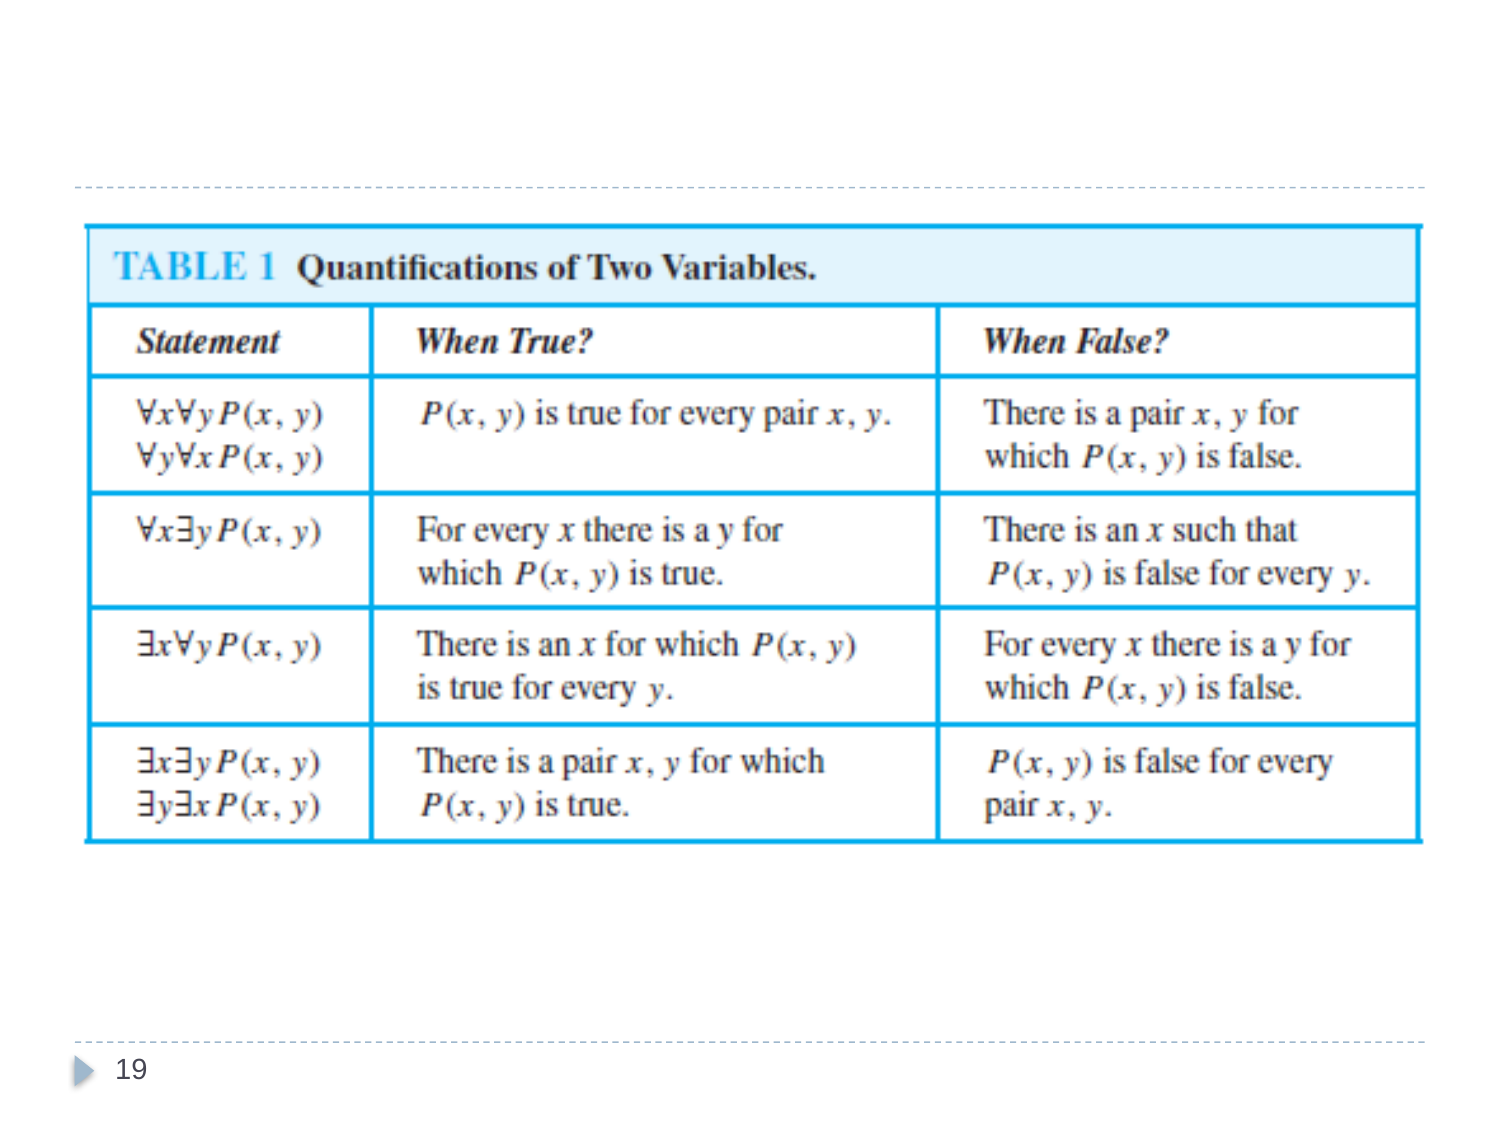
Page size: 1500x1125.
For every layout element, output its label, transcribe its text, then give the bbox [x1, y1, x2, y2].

picture [74, 199, 1434, 861]
slide_number 19 [100, 1042, 426, 1103]
